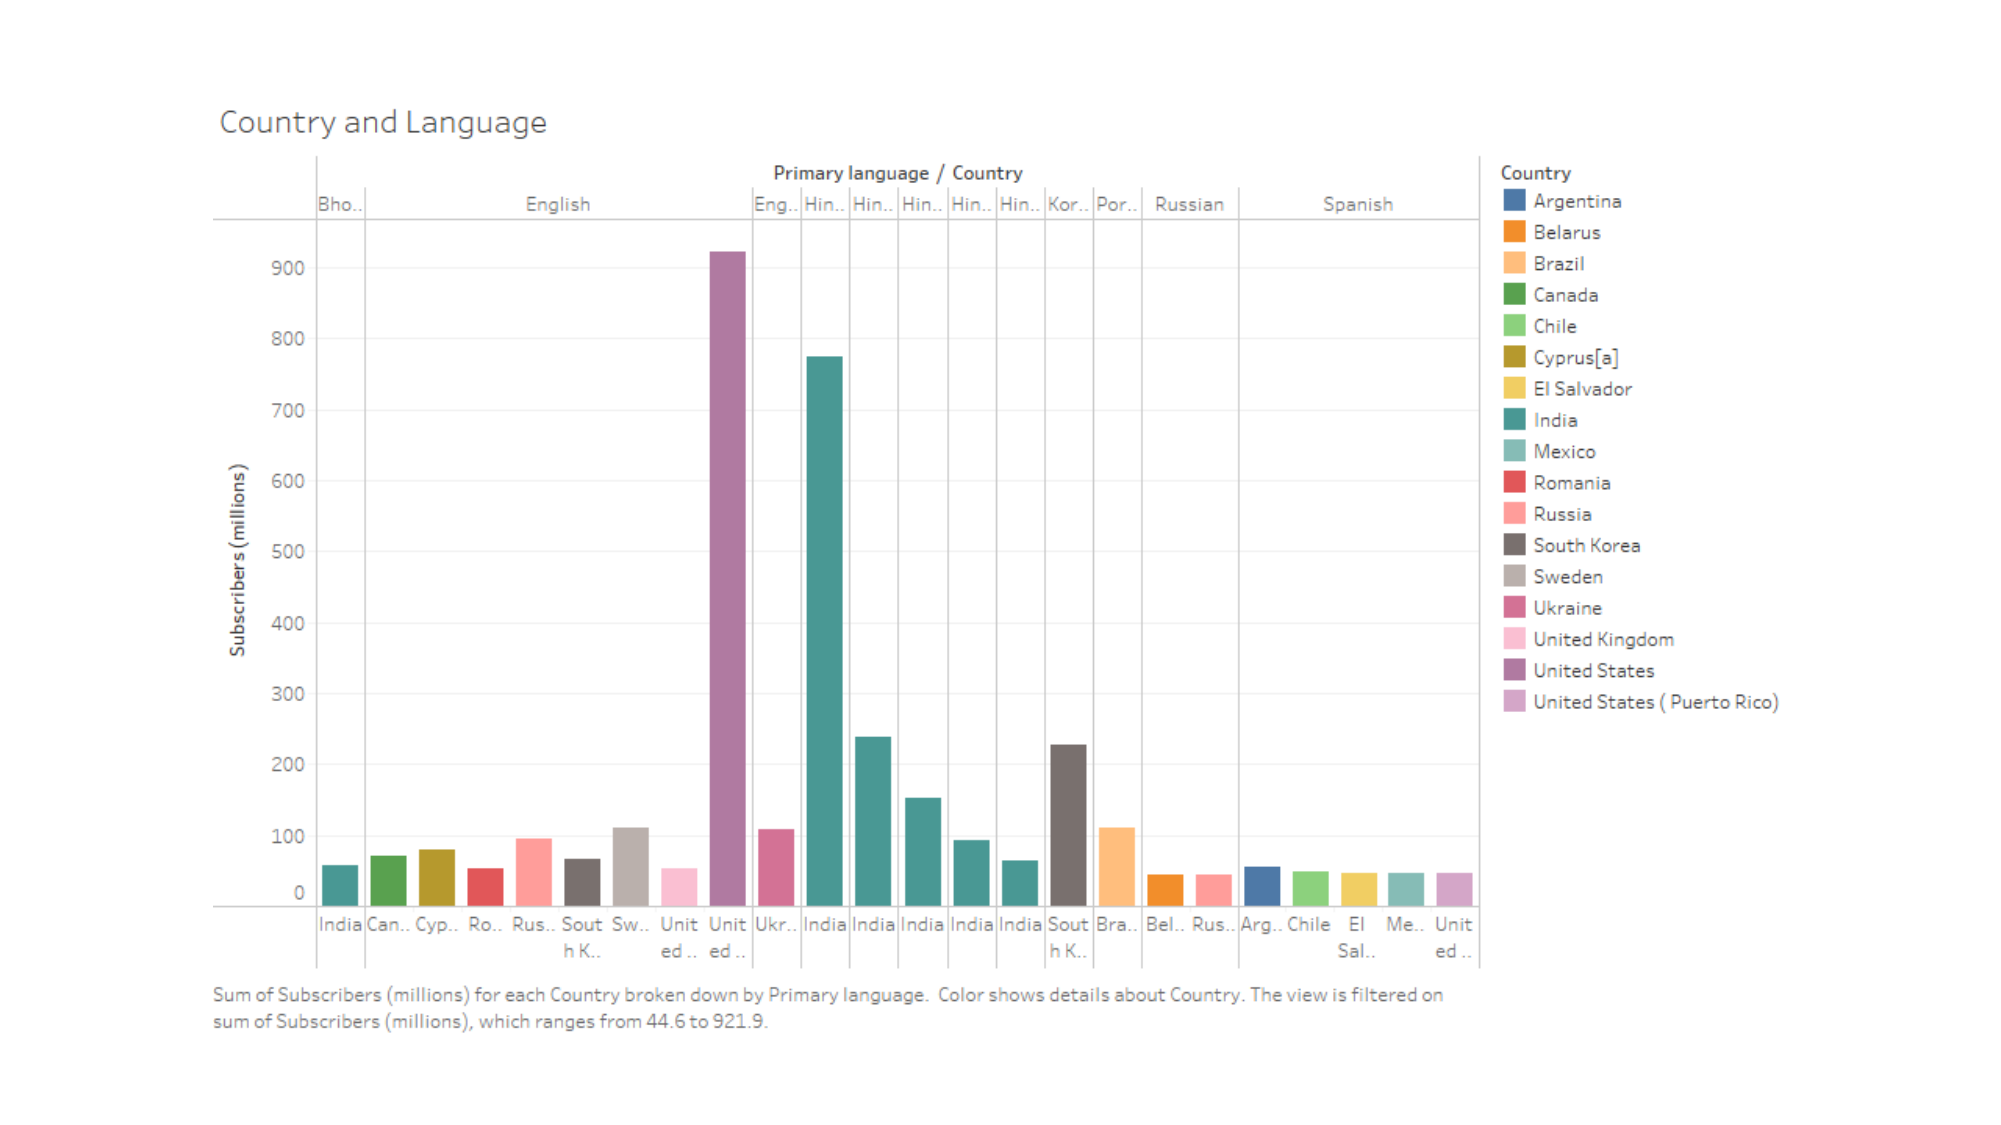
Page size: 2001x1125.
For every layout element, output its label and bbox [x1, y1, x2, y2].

picture [213, 89, 1787, 1036]
